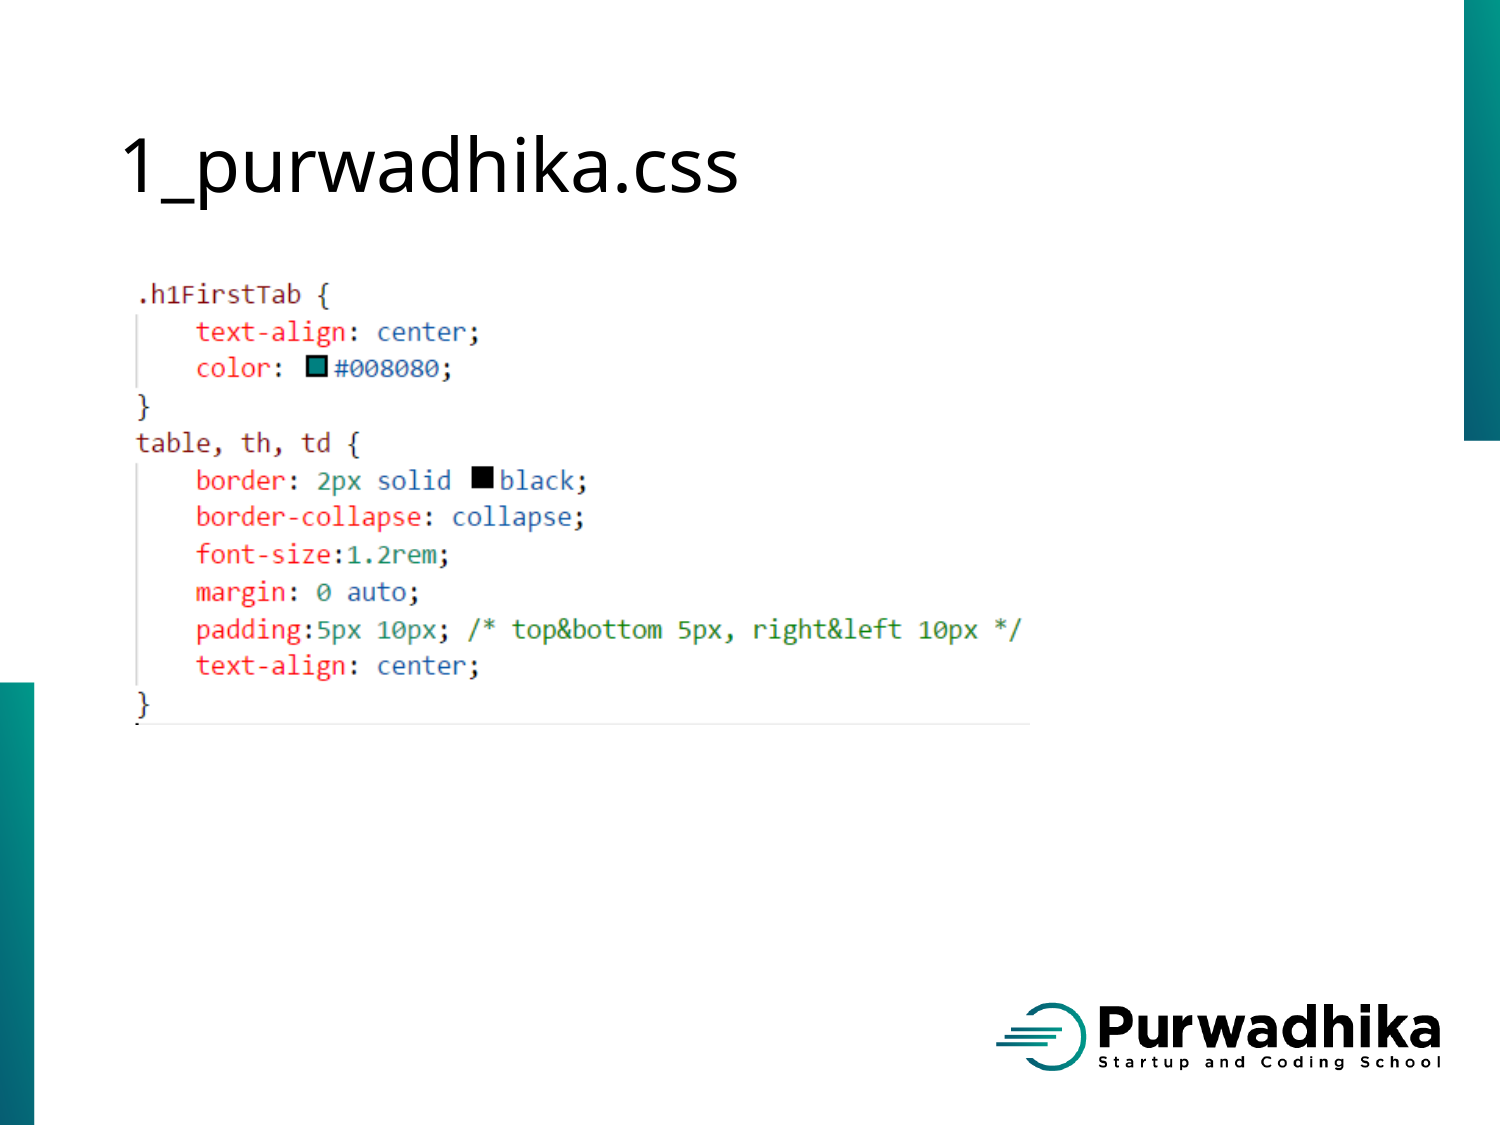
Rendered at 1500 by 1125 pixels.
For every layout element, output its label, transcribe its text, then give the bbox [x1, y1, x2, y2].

picture [0, 0, 1500, 1125]
title 1_purwadhika.css [103, 59, 1397, 278]
